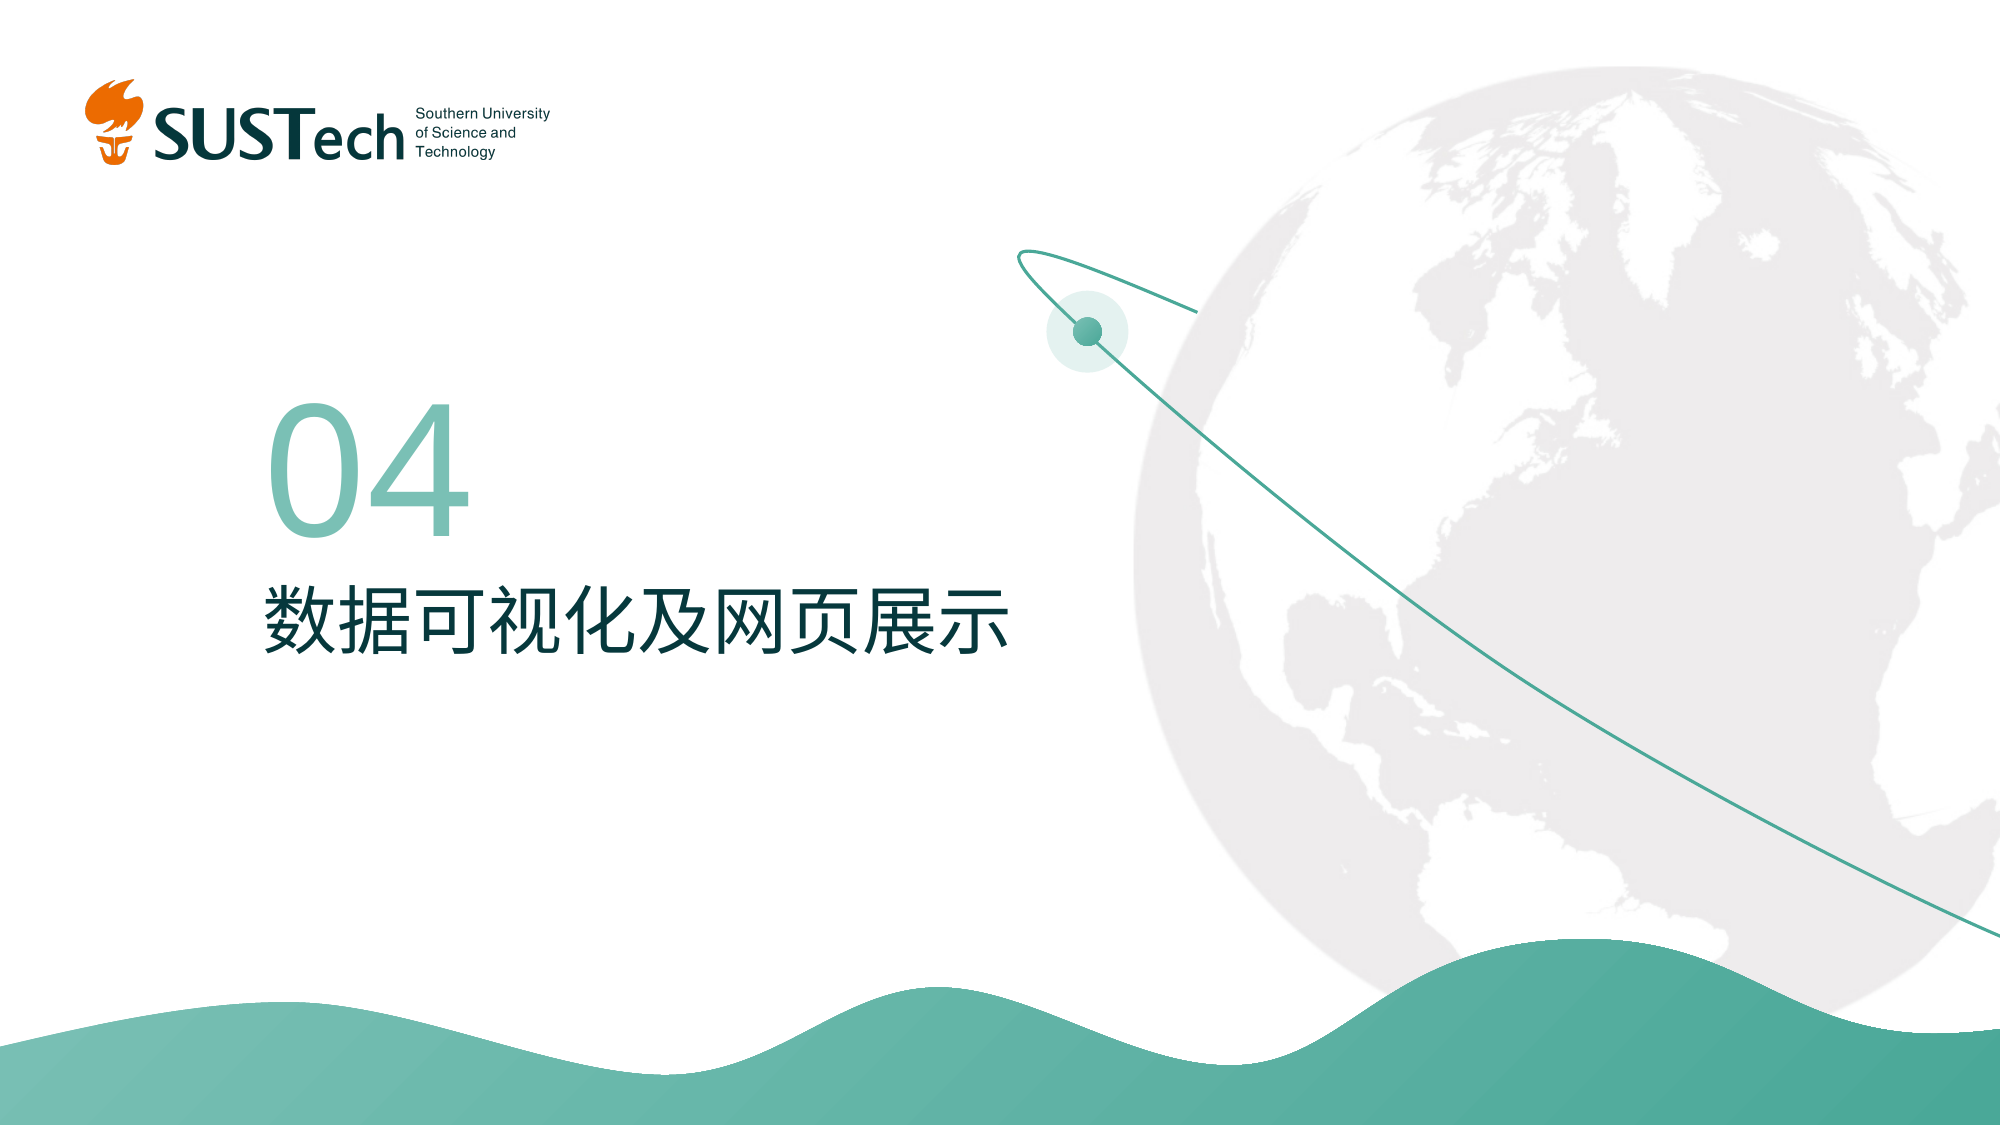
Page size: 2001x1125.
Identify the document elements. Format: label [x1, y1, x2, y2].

text_box [1046, 290, 1129, 373]
picture [0, 0, 2000, 1125]
